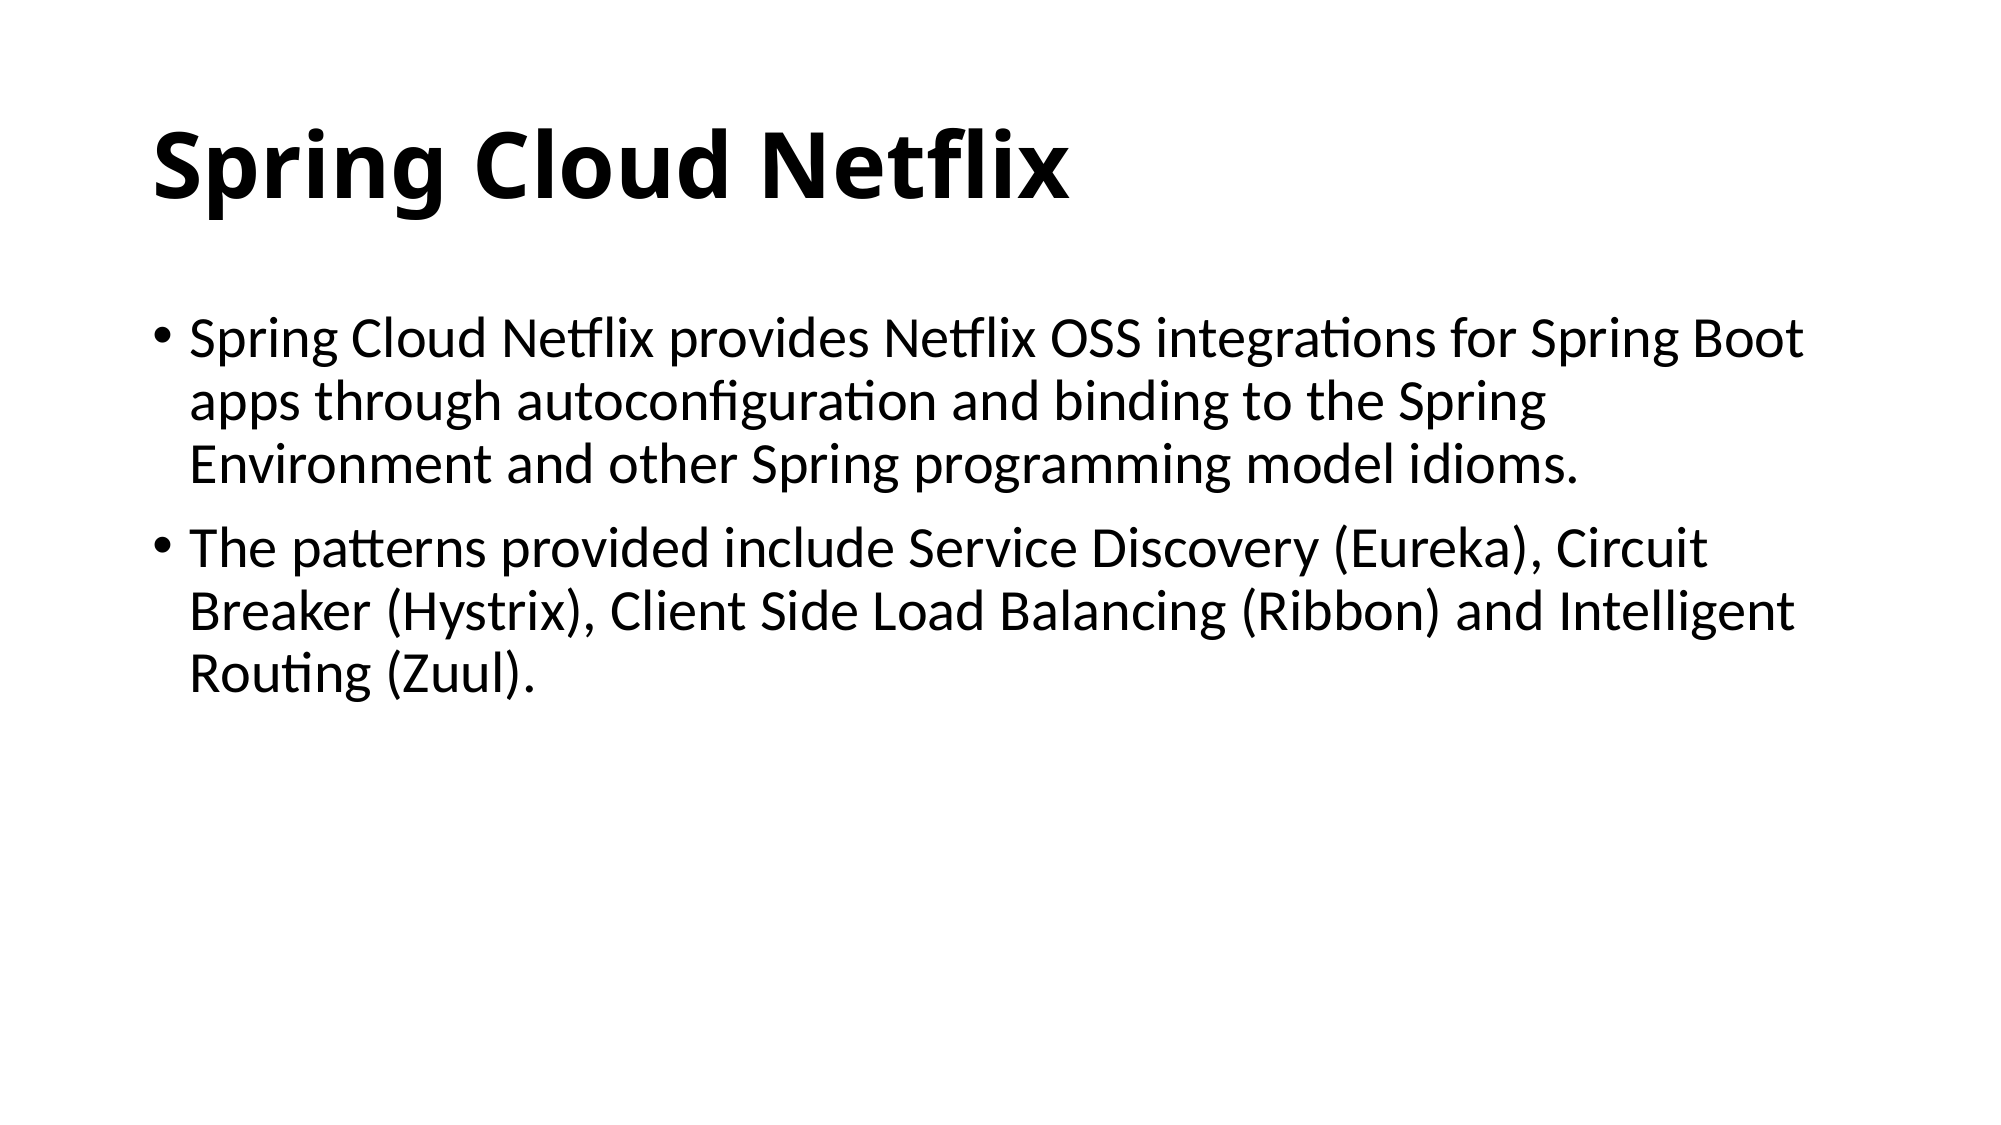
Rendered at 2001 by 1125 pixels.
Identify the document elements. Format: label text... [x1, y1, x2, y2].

title Spring Cloud Netflix [137, 59, 1863, 278]
list Spring Cloud Netflix provides Netflix OSS integrations for Spring Boot apps through autoconfiguration and binding to the Spring Environment and other Spring programming model idioms. The patterns provided include Service Discovery (Eureka), Circuit Breaker (Hystrix), Client Side Load Balancing (Ribbon) and Intelligent Routing (Zuul). [137, 299, 1863, 1014]
